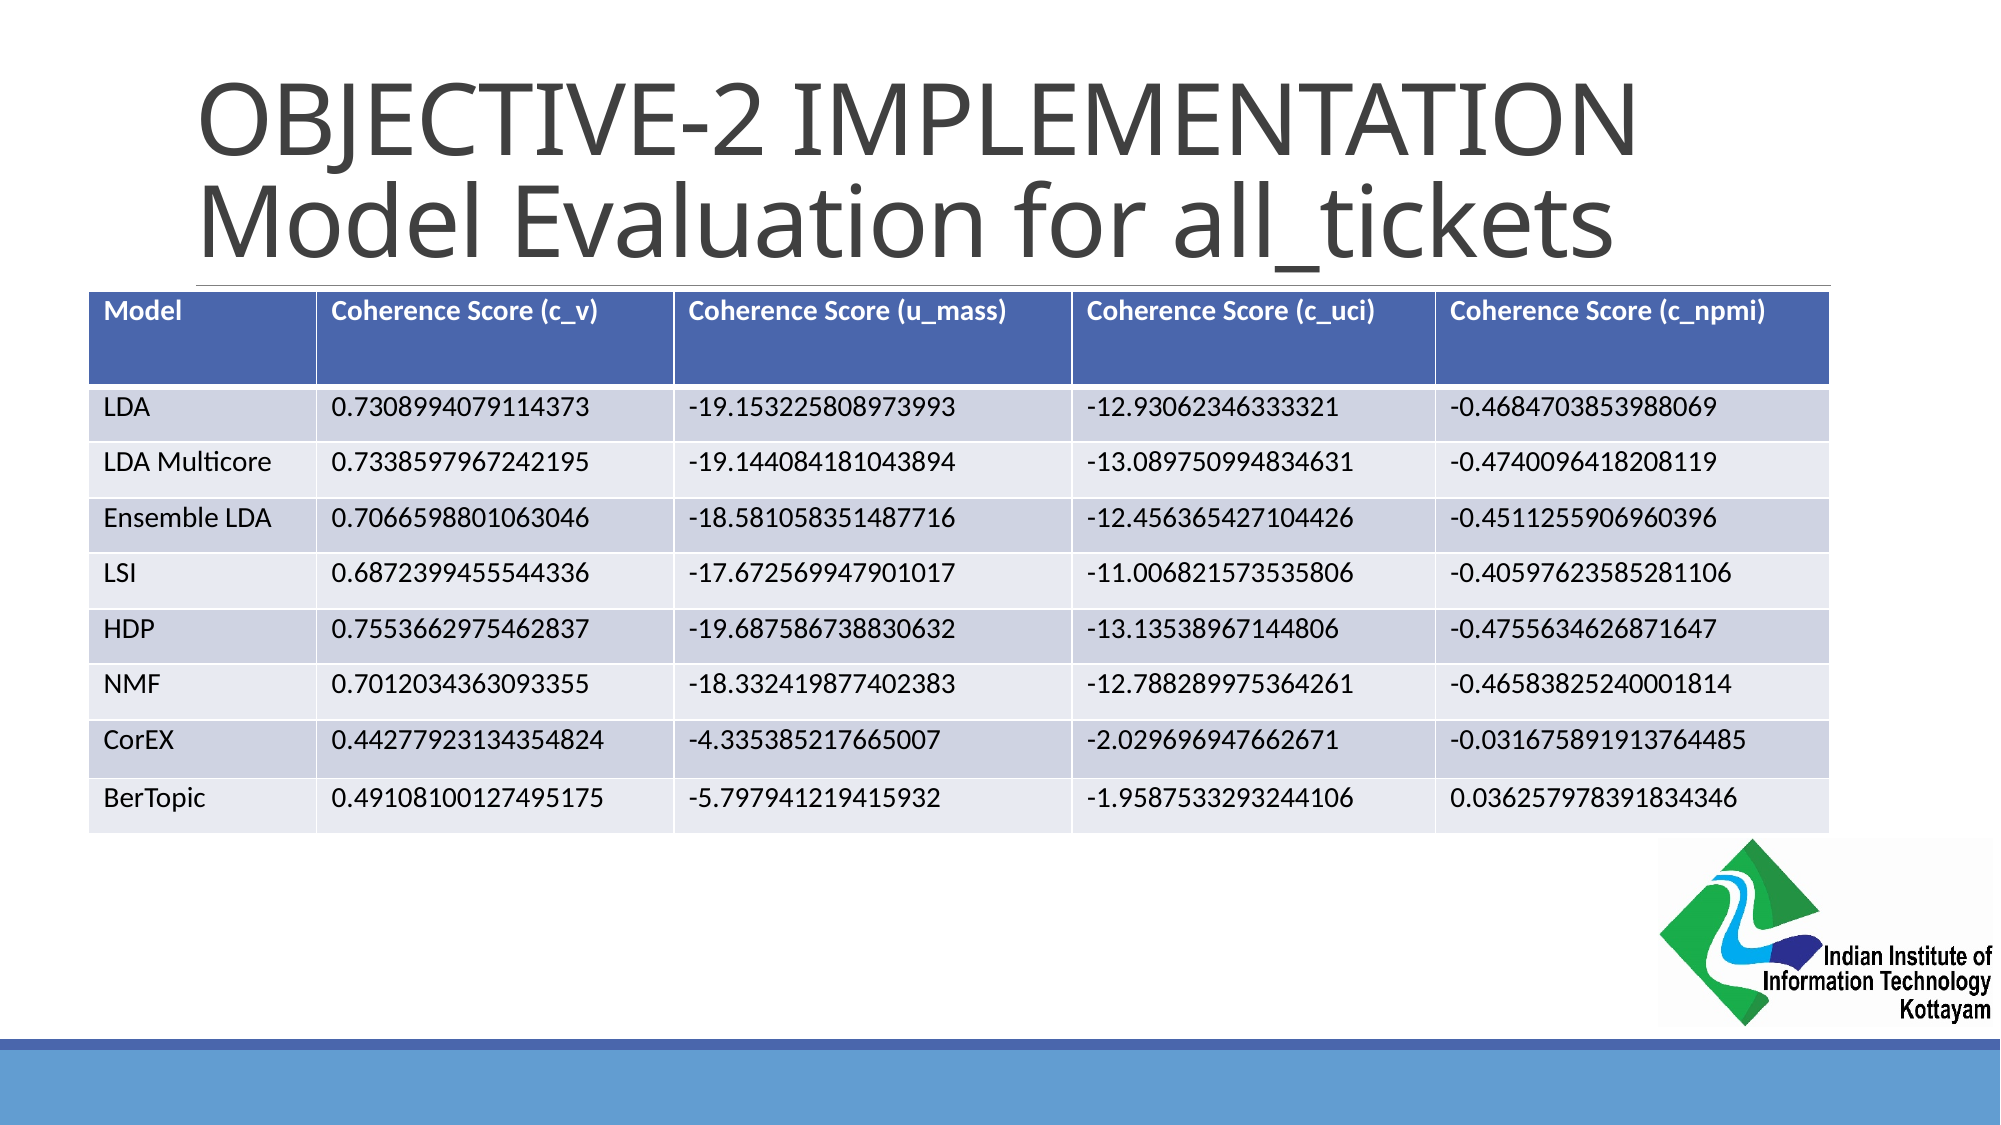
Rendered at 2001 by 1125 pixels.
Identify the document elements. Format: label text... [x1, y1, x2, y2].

table_cell 0.6872399455544336 [317, 554, 673, 608]
table_cell -12.788289975364261 [1073, 665, 1435, 719]
table_cell -2.029696947662671 [1073, 721, 1435, 778]
table_cell -0.4511255906960396 [1436, 499, 1829, 552]
table_cell BerTopic [89, 779, 316, 833]
table_cell -18.581058351487716 [675, 499, 1071, 552]
table_cell -19.153225808973993 [675, 390, 1071, 441]
table_header Coherence Score (u_mass) [675, 292, 1071, 384]
table_cell -0.4684703853988069 [1436, 390, 1829, 441]
table_cell CorEX [89, 721, 316, 778]
table_header Coherence Score (c_npmi) [1436, 292, 1829, 384]
table_cell -0.4740096418208119 [1436, 443, 1829, 497]
table_cell -17.672569947901017 [675, 554, 1071, 608]
table_cell -11.006821573535806 [1073, 554, 1435, 608]
table_cell 0.7308994079114373 [317, 390, 673, 441]
table_cell -12.93062346333321 [1073, 390, 1435, 441]
table_cell 0.7553662975462837 [317, 610, 673, 663]
table_header Coherence Score (c_v) [317, 292, 673, 384]
table_cell -0.031675891913764485 [1436, 721, 1829, 778]
table_header Model [89, 292, 316, 384]
table_cell -0.46583825240001814 [1436, 665, 1829, 719]
table_cell 0.7066598801063046 [317, 499, 673, 552]
table_cell -13.13538967144806 [1073, 610, 1435, 663]
table_header Coherence Score (c_uci) [1073, 292, 1435, 384]
table_cell 0.44277923134354824 [317, 721, 673, 778]
table_cell -1.9587533293244106 [1073, 779, 1435, 833]
table_cell 0.036257978391834346 [1436, 779, 1829, 833]
picture [1658, 838, 1993, 1027]
table_cell LDA Multicore [89, 443, 316, 497]
table_cell LSI [89, 554, 316, 608]
table_cell 0.7012034363093355 [317, 665, 673, 719]
table_cell NMF [89, 665, 316, 719]
table_cell -0.40597623585281106 [1436, 554, 1829, 608]
table_cell Ensemble LDA [89, 499, 316, 552]
table_cell -19.687586738830632 [675, 610, 1071, 663]
table_cell 0.7338597967242195 [317, 443, 673, 497]
table_cell 0.49108100127495175 [317, 779, 673, 833]
table_cell -4.335385217665007 [675, 721, 1071, 778]
table_cell HDP [89, 610, 316, 663]
table_cell -19.144084181043894 [675, 443, 1071, 497]
table_cell -5.797941219415932 [675, 779, 1071, 833]
table_cell -0.4755634626871647 [1436, 610, 1829, 663]
table_cell -12.456365427104426 [1073, 499, 1435, 552]
table_cell LDA [89, 390, 316, 441]
table_cell -18.332419877402383 [675, 665, 1071, 719]
title OBJECTIVE-2 IMPLEMENTATION Model Evaluation for all_tickets [180, 47, 1830, 285]
table_cell -13.089750994834631 [1073, 443, 1435, 497]
